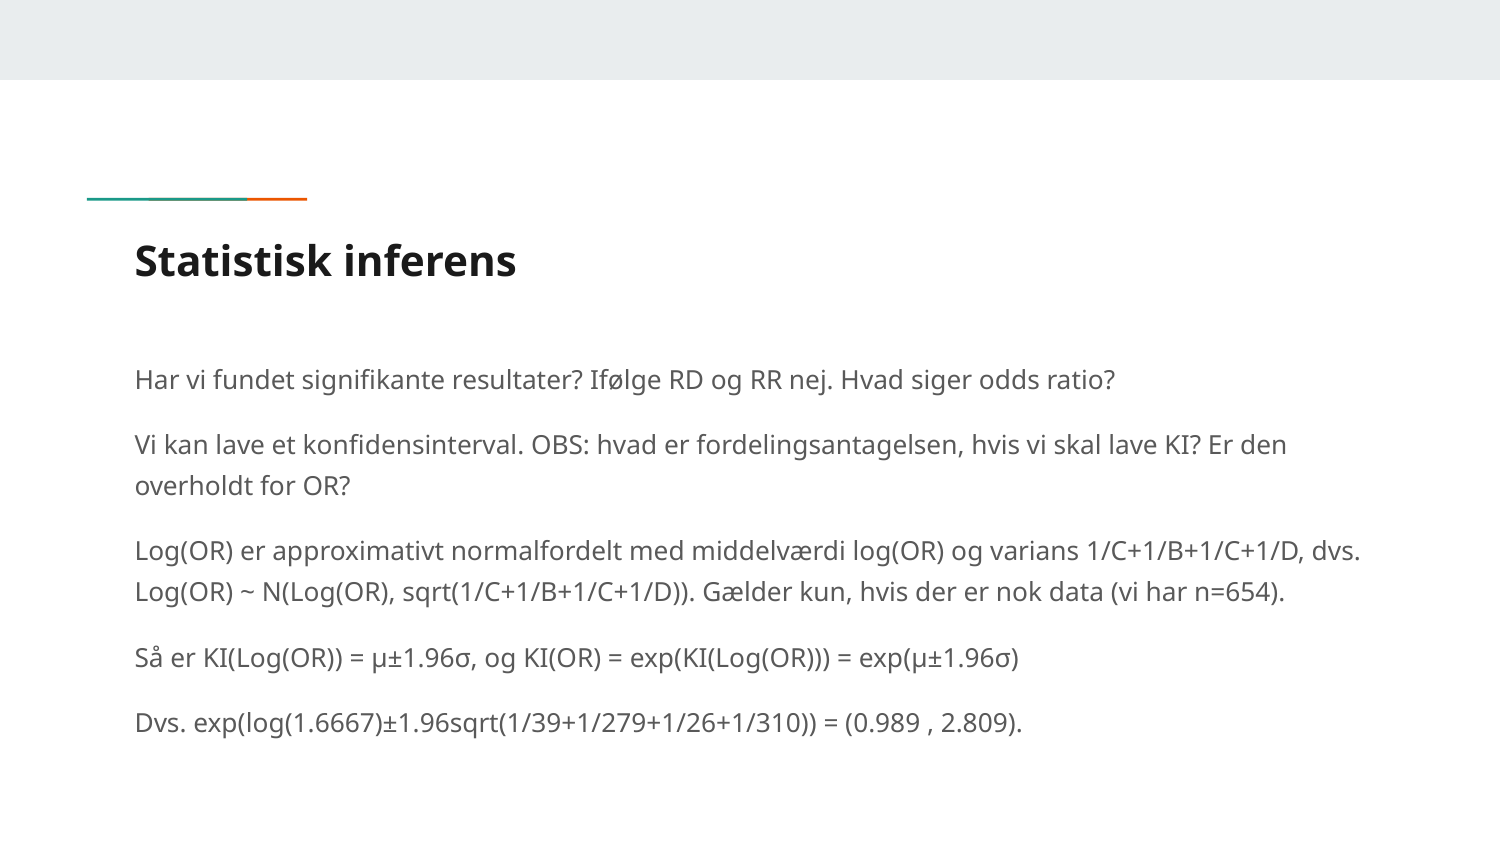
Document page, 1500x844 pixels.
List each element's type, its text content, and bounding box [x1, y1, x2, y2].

list Har vi fundet signifikante resultater? Ifølge RD og RR nej. Hvad siger odds ratio? Vi kan lave et konfidensinterval. OBS: hvad er fordelingsantagelsen, hvis vi skal lave KI? Er den overholdt for OR? Log(OR) er approximativt normalfordelt med middelværdi log(OR) og varians 1/C+1/B+1/C+1/D, dvs. Log(OR) ~ N(Log(OR), sqrt(1/C+1/B+1/C+1/D)). Gælder kun, hvis der er nok data (vi har n=654). Så er KI(Log(OR)) = μ±1.96σ, og KI(OR) = exp(KI(Log(OR))) = exp(μ±1.96σ) Dvs. exp(log(1.6667)±1.96sqrt(1/39+1/279+1/26+1/310)) = (0.989 , 2.809). [119, 341, 1381, 788]
title Statistisk inferens [119, 216, 1381, 305]
